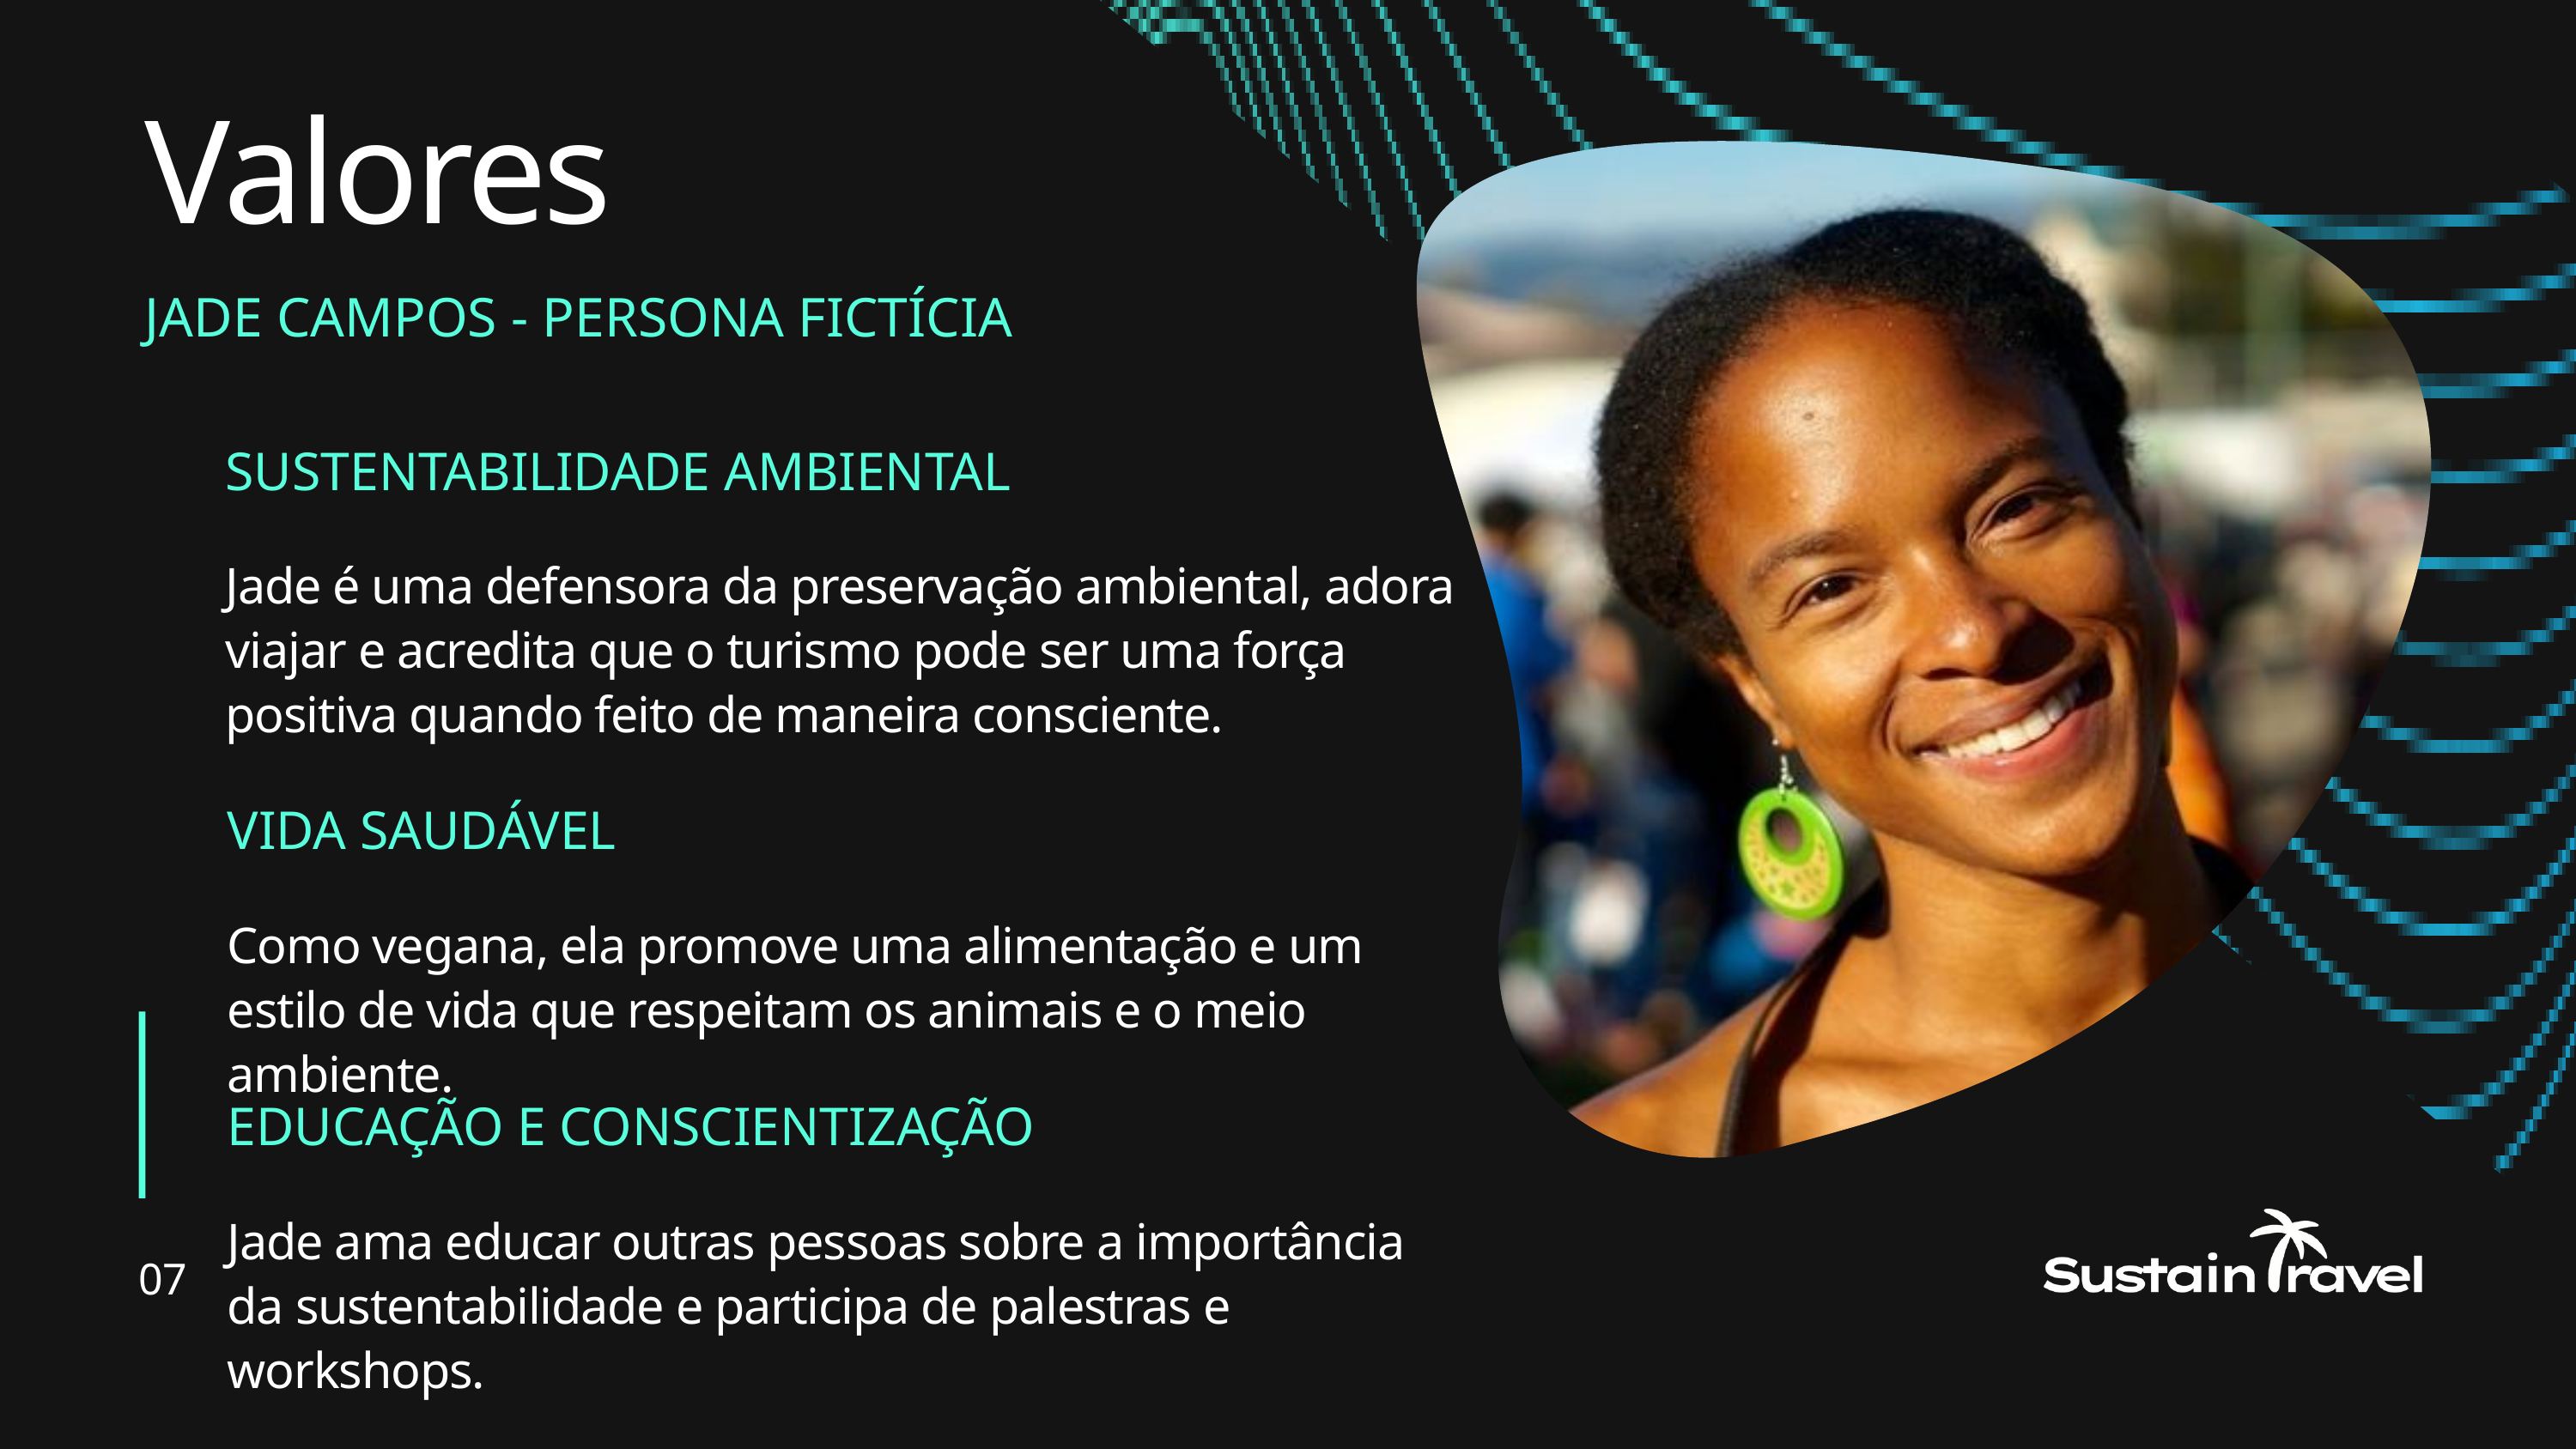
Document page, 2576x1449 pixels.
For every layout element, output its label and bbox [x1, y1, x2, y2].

text_box [1099, 0, 2576, 1238]
text_box [2038, 1209, 2432, 1304]
text_box [227, 795, 1461, 1035]
text_box [144, 85, 1461, 349]
text_box [138, 1011, 226, 1304]
text_box [1416, 140, 2432, 1158]
text_box [225, 435, 1459, 740]
text_box [227, 1091, 1461, 1331]
